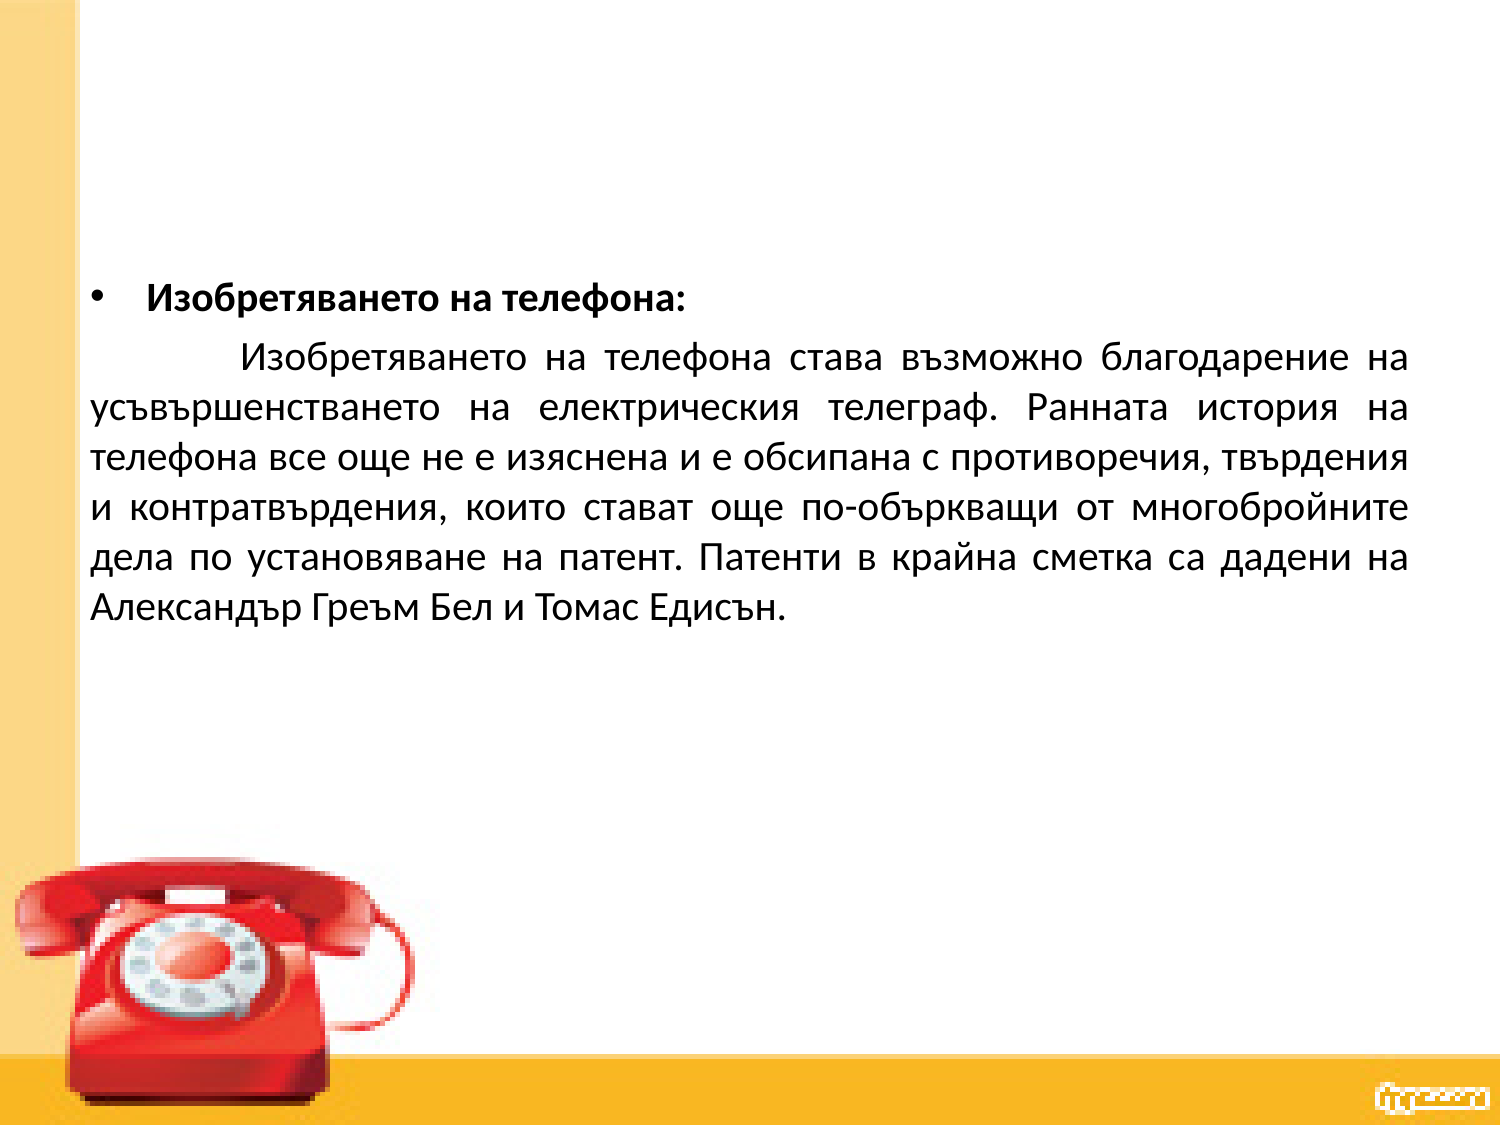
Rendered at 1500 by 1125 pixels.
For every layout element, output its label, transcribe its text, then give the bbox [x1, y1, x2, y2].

picture [0, 0, 1500, 1125]
list Изобретяването на телефона: Изобретяването на телефона става възможно благодарение на усъвършенстването на електрическия телеграф. Ранната история на телефона все още не е изяснена и е обсипана с противоречия, твърдения и контратвърдения, които стават още по-объркващи от многобройните дела по установяване на патент. Патенти в крайна сметка са дадени на Александър Греъм Бел и Томас Едисън. [75, 262, 1425, 716]
